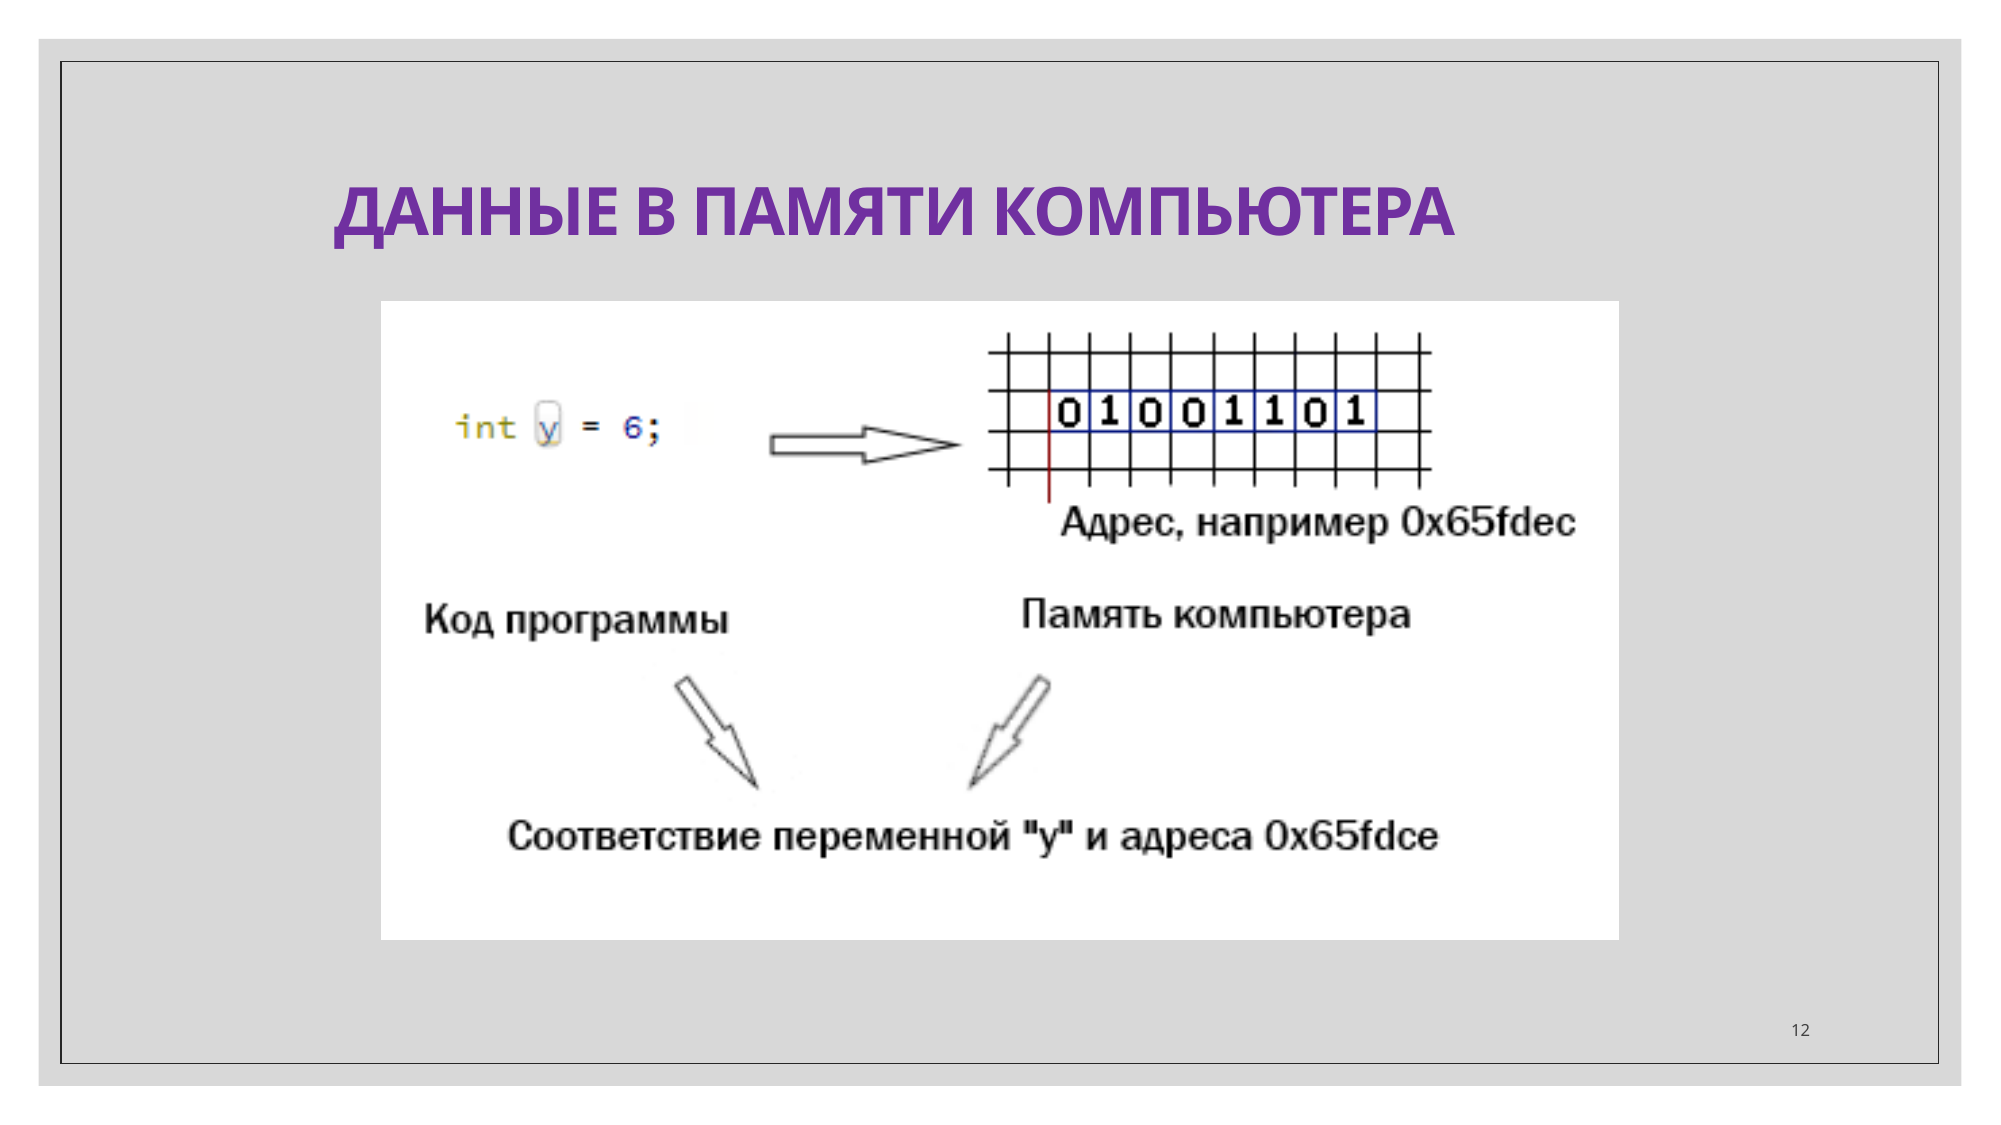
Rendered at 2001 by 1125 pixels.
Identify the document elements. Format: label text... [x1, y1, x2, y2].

slide_number 12 [1687, 990, 1825, 1050]
picture [380, 301, 1619, 940]
title Данные в памяти компьютера [319, 101, 1970, 327]
